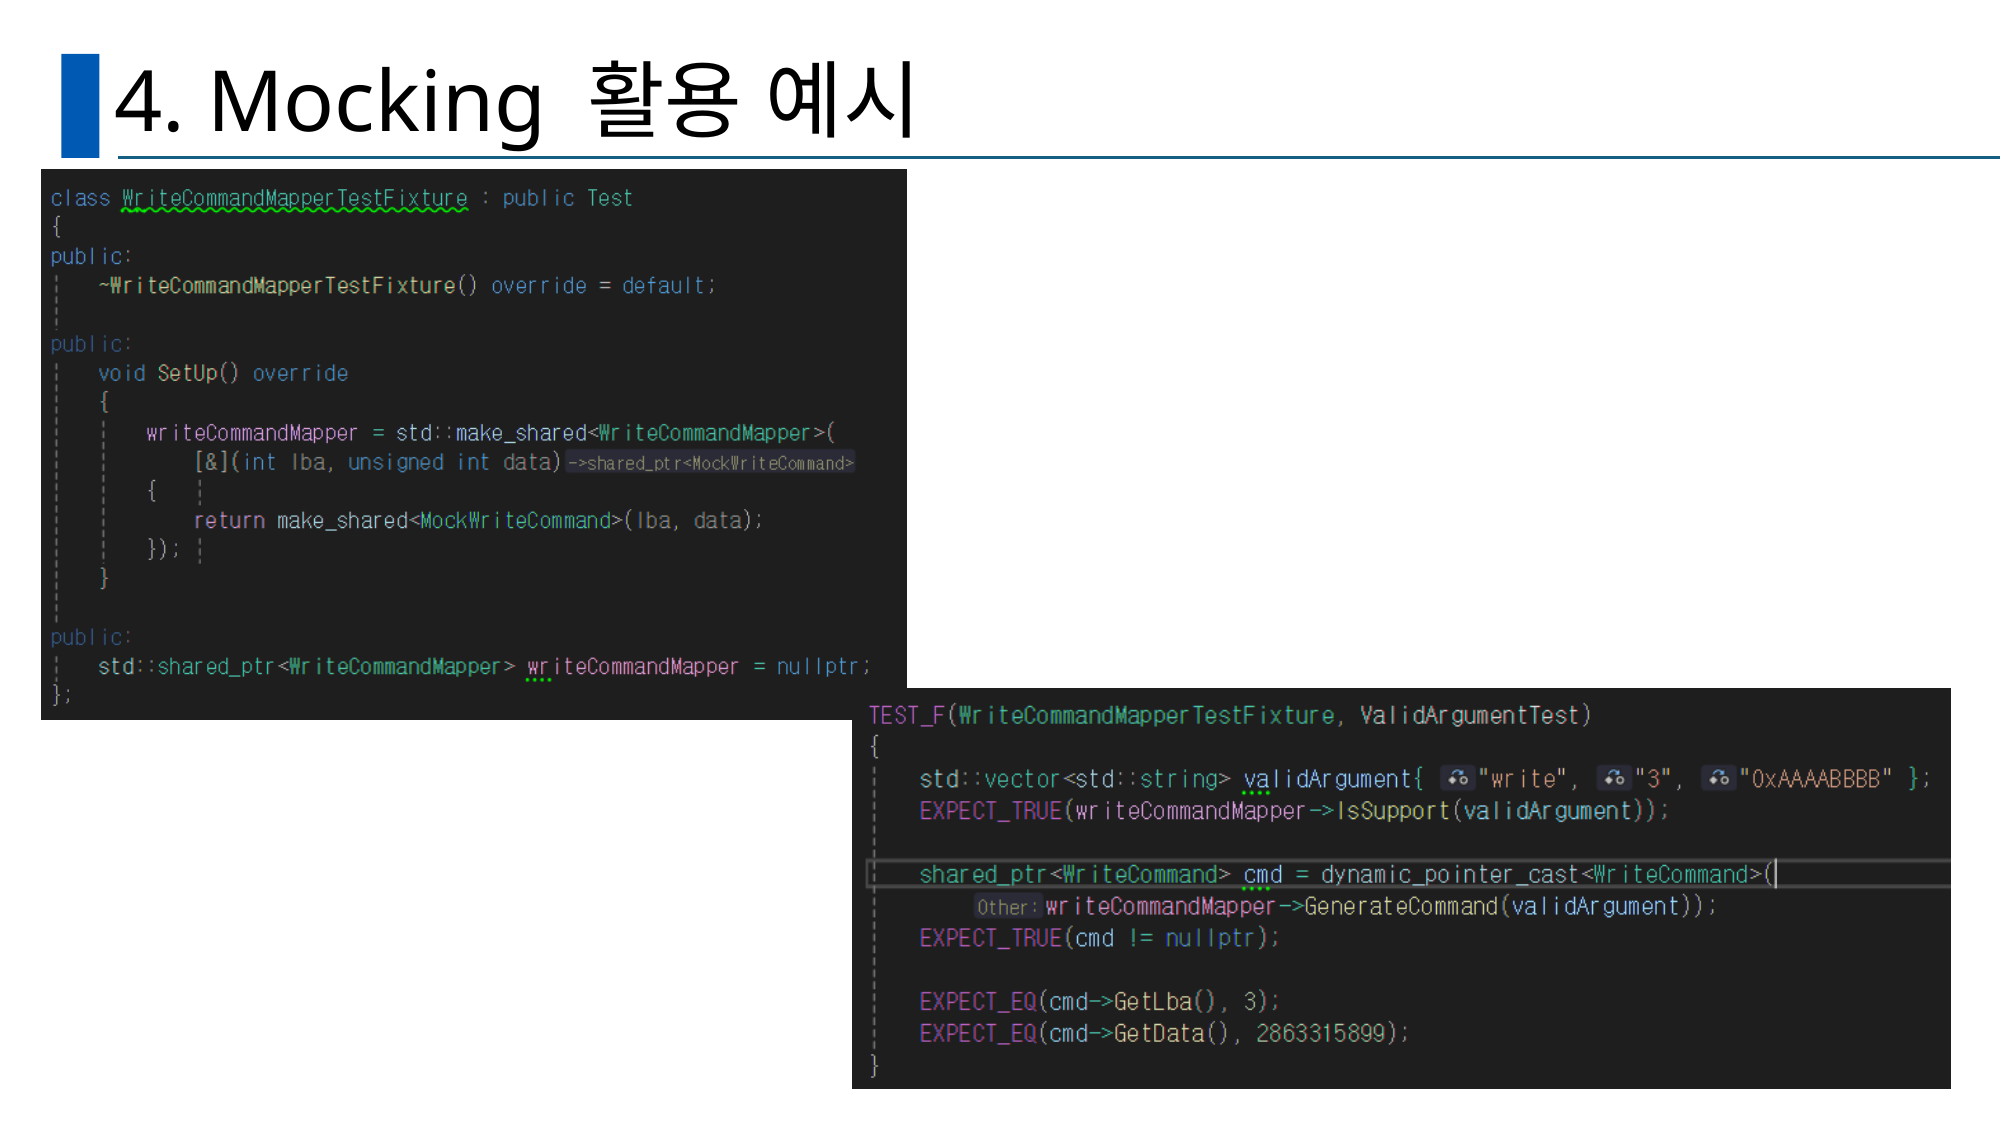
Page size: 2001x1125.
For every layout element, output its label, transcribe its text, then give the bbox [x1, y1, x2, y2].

picture [40, 169, 1951, 1090]
title 4. Mocking 활용 예시 [99, 50, 1825, 158]
